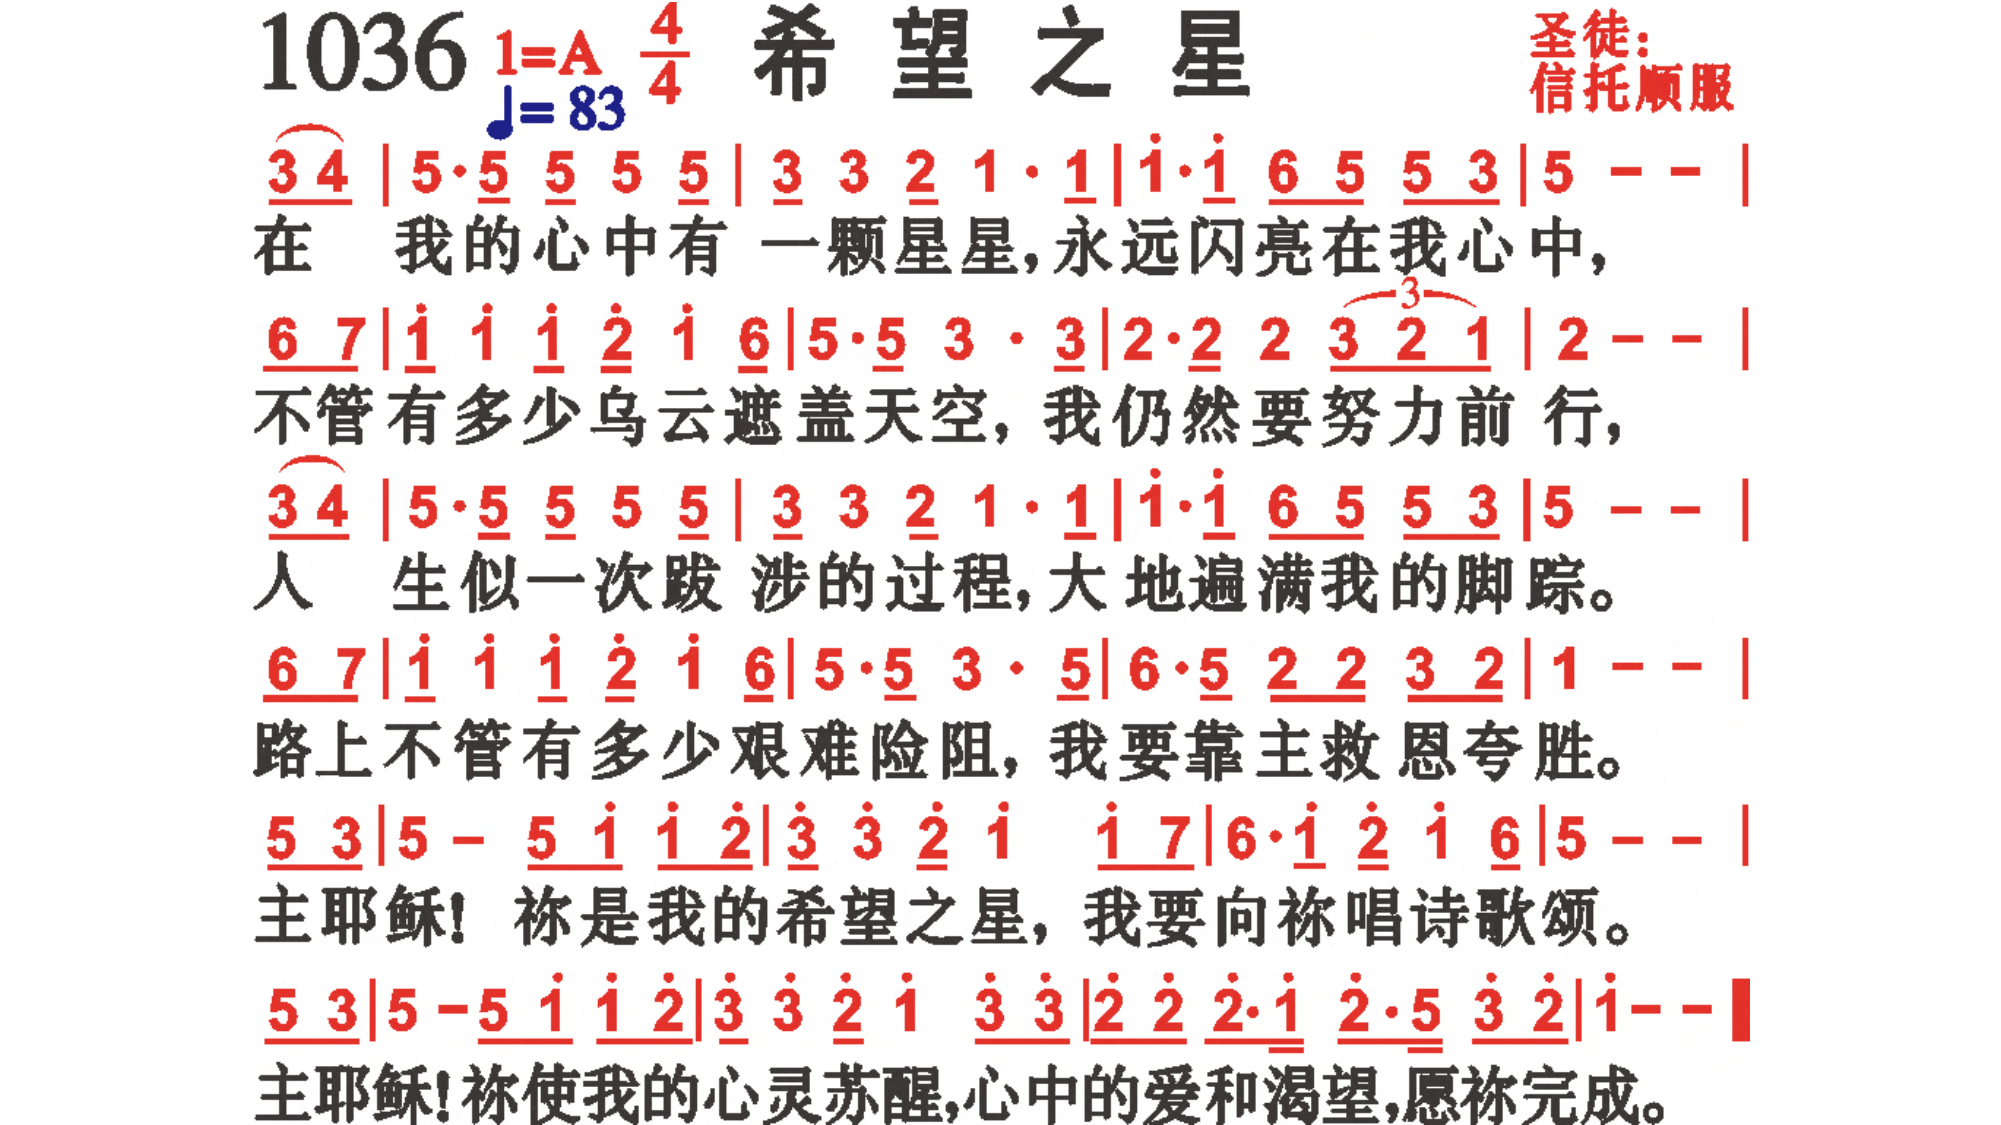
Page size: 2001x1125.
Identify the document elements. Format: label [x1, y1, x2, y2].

picture [253, 2, 1750, 1125]
